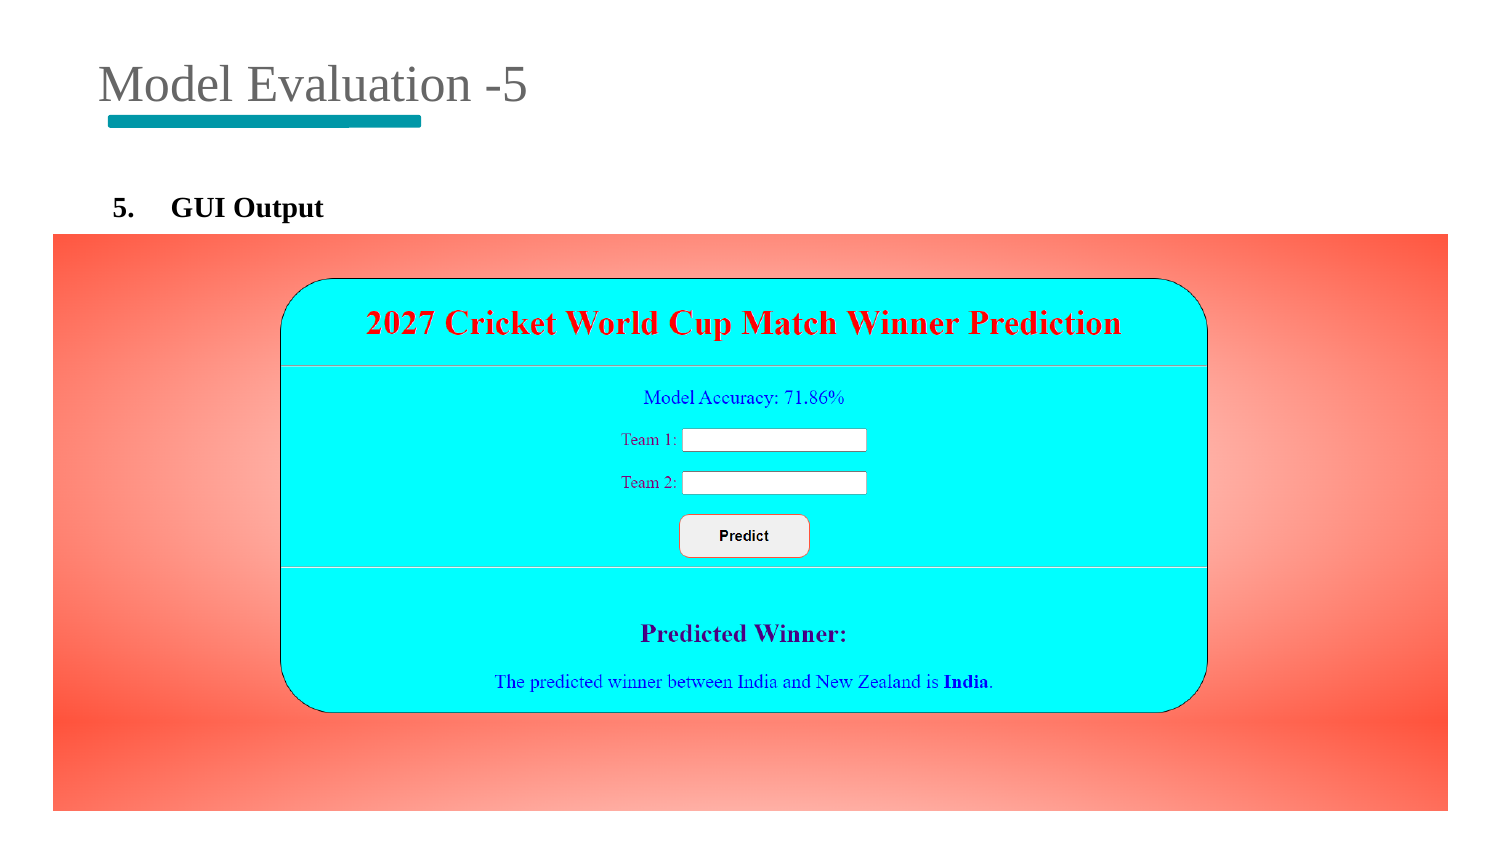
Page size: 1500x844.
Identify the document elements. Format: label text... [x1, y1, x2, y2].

text_box [108, 115, 421, 128]
text_box Model Evaluation -5 5. GUI Output [94, 46, 1472, 811]
picture [53, 234, 1448, 811]
